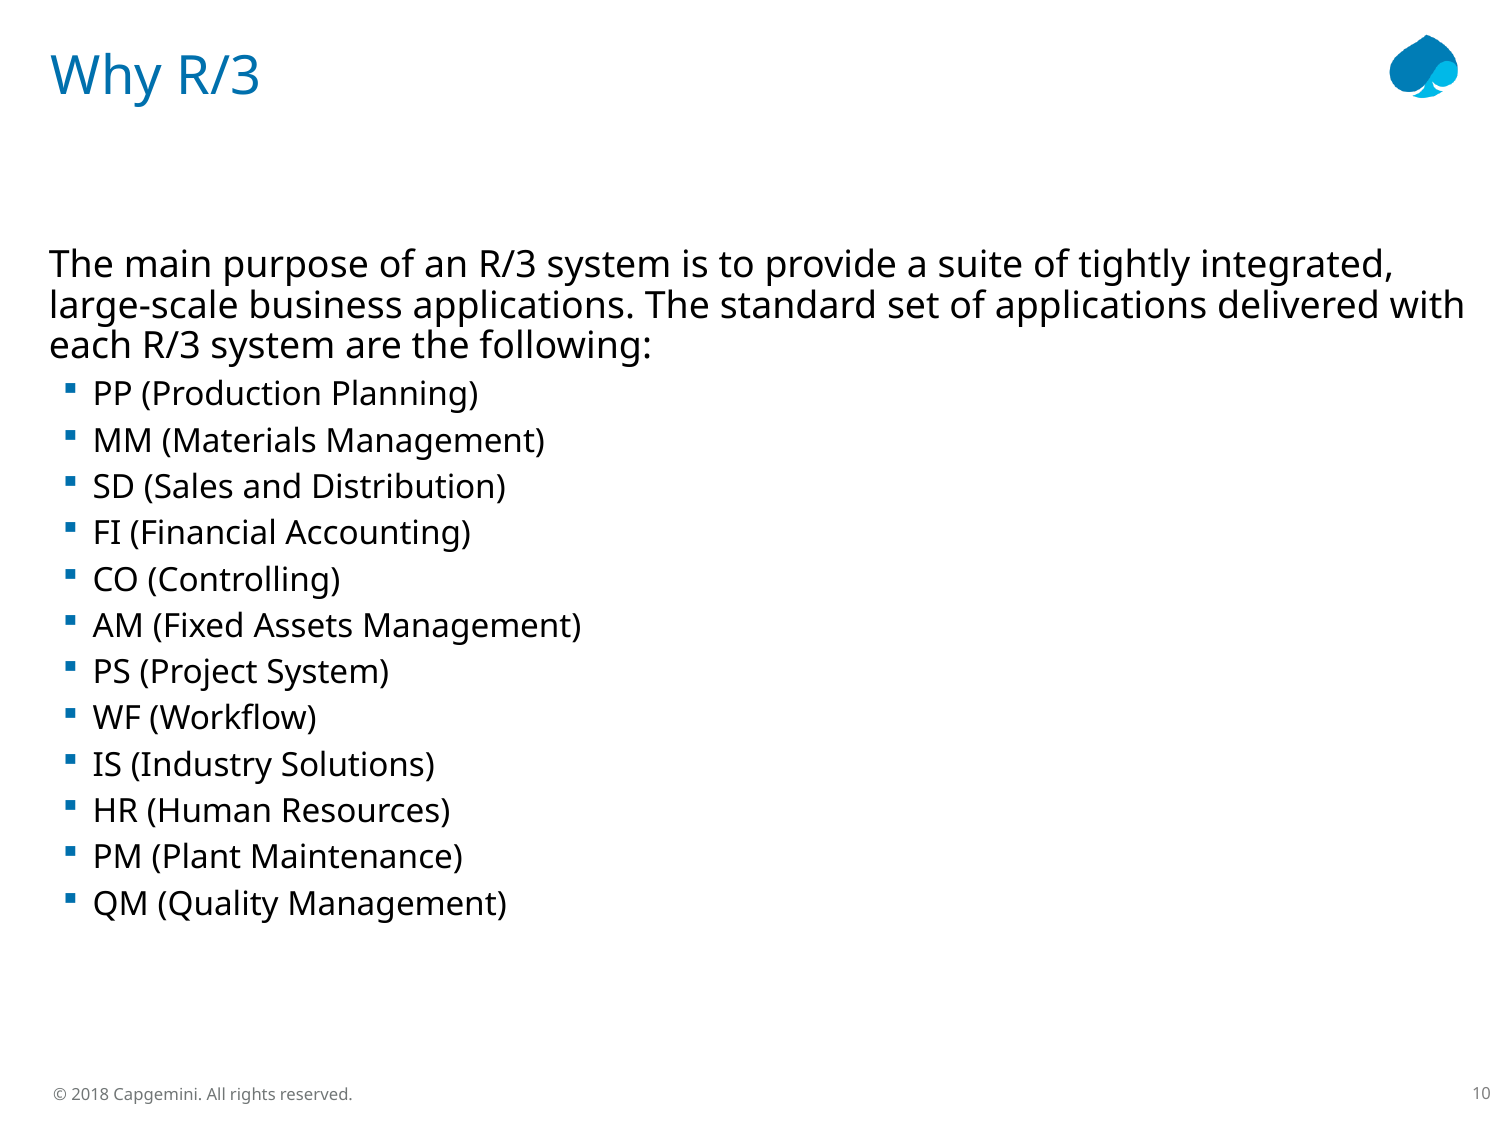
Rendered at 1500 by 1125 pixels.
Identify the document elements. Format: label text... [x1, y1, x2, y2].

picture [1388, 33, 1458, 62]
picture [1447, 78, 1458, 103]
title Why R/3 [50, 42, 1447, 184]
list The main purpose of an R/3 system is to provide a suite of tightly integrated, large-scale business applications. The standard set of applications delivered with each R/3 system are the following: PP (Production Planning) MM (Materials Management) SD (Sales and Distribution) FI (Financial Accounting) CO (Controlling) AM (Fixed Assets Management) PS (Project System) WF (Workflow) IS (Industry Solutions) HR (Human Resources) PM (Plant Maintenance) QM (Quality Management) [48, 245, 1500, 1007]
